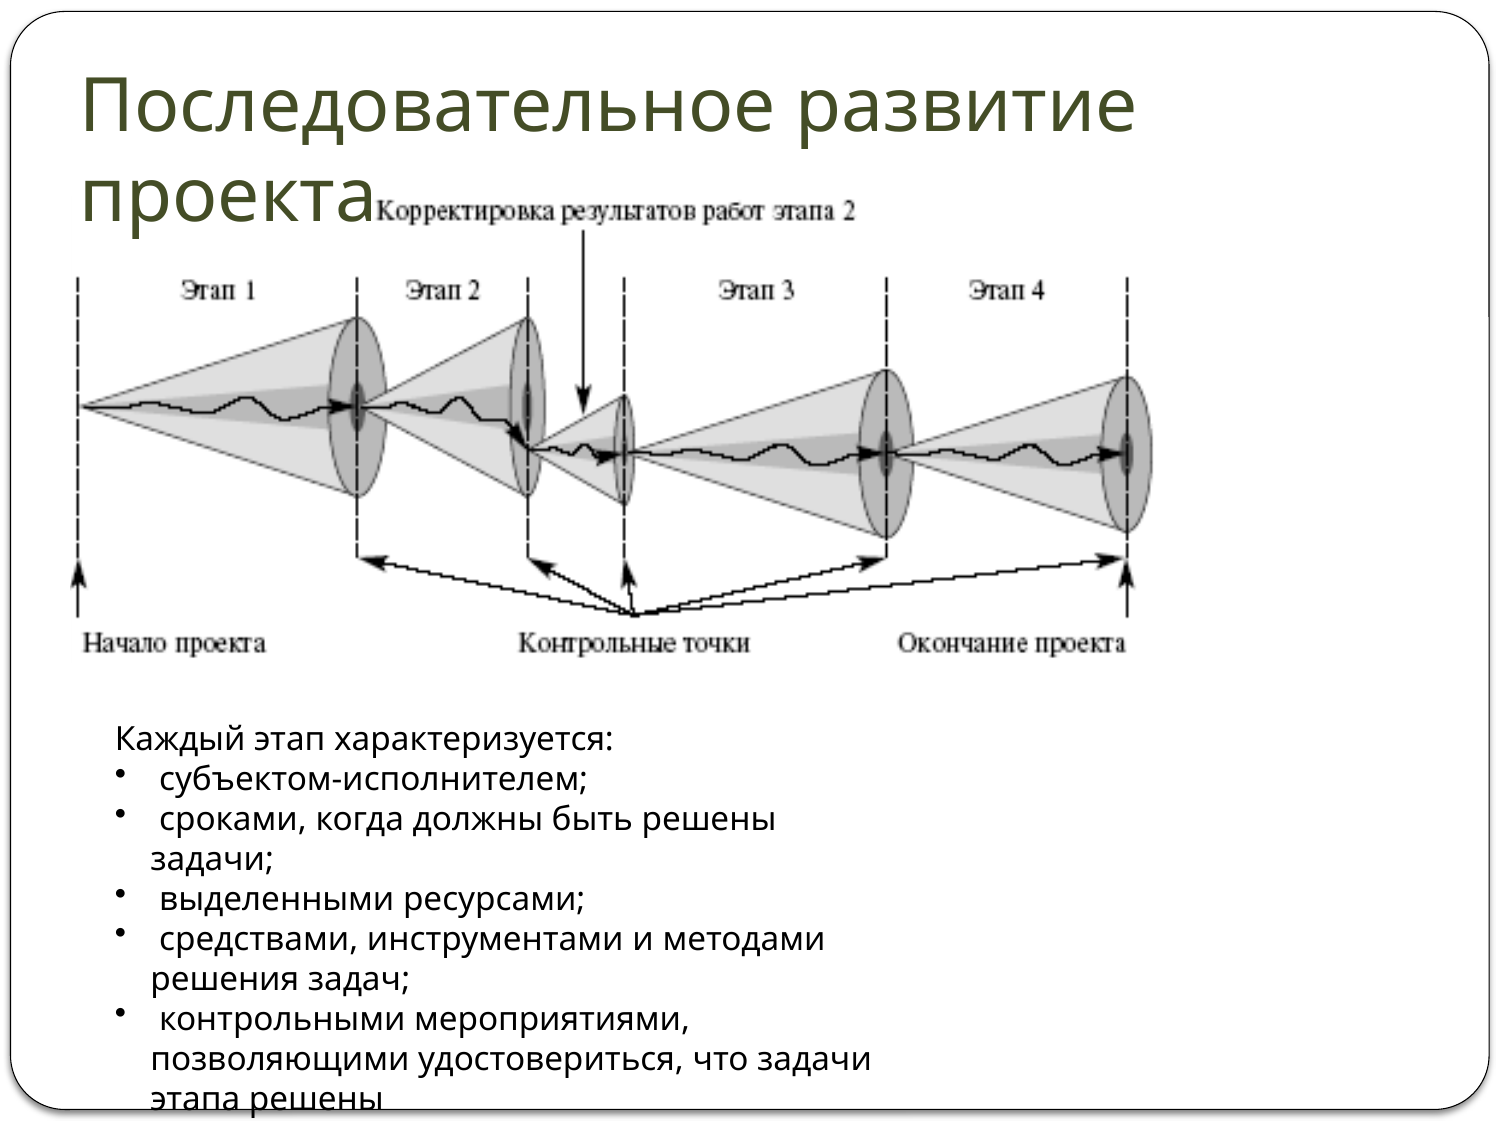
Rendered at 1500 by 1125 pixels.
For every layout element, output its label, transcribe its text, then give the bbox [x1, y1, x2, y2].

picture [70, 196, 1158, 664]
text_box Каждый этап характеризуется: субъектом-исполнителем; сроками, когда должны быть решены задачи; выделенными ресурсами; средствами, инструментами и методами решения задач; контрольными мероприятиями, позволяющими удостовериться, что задачи этапа решены [100, 710, 904, 1124]
text_box Последовательное развитие проекта [64, 48, 1347, 244]
